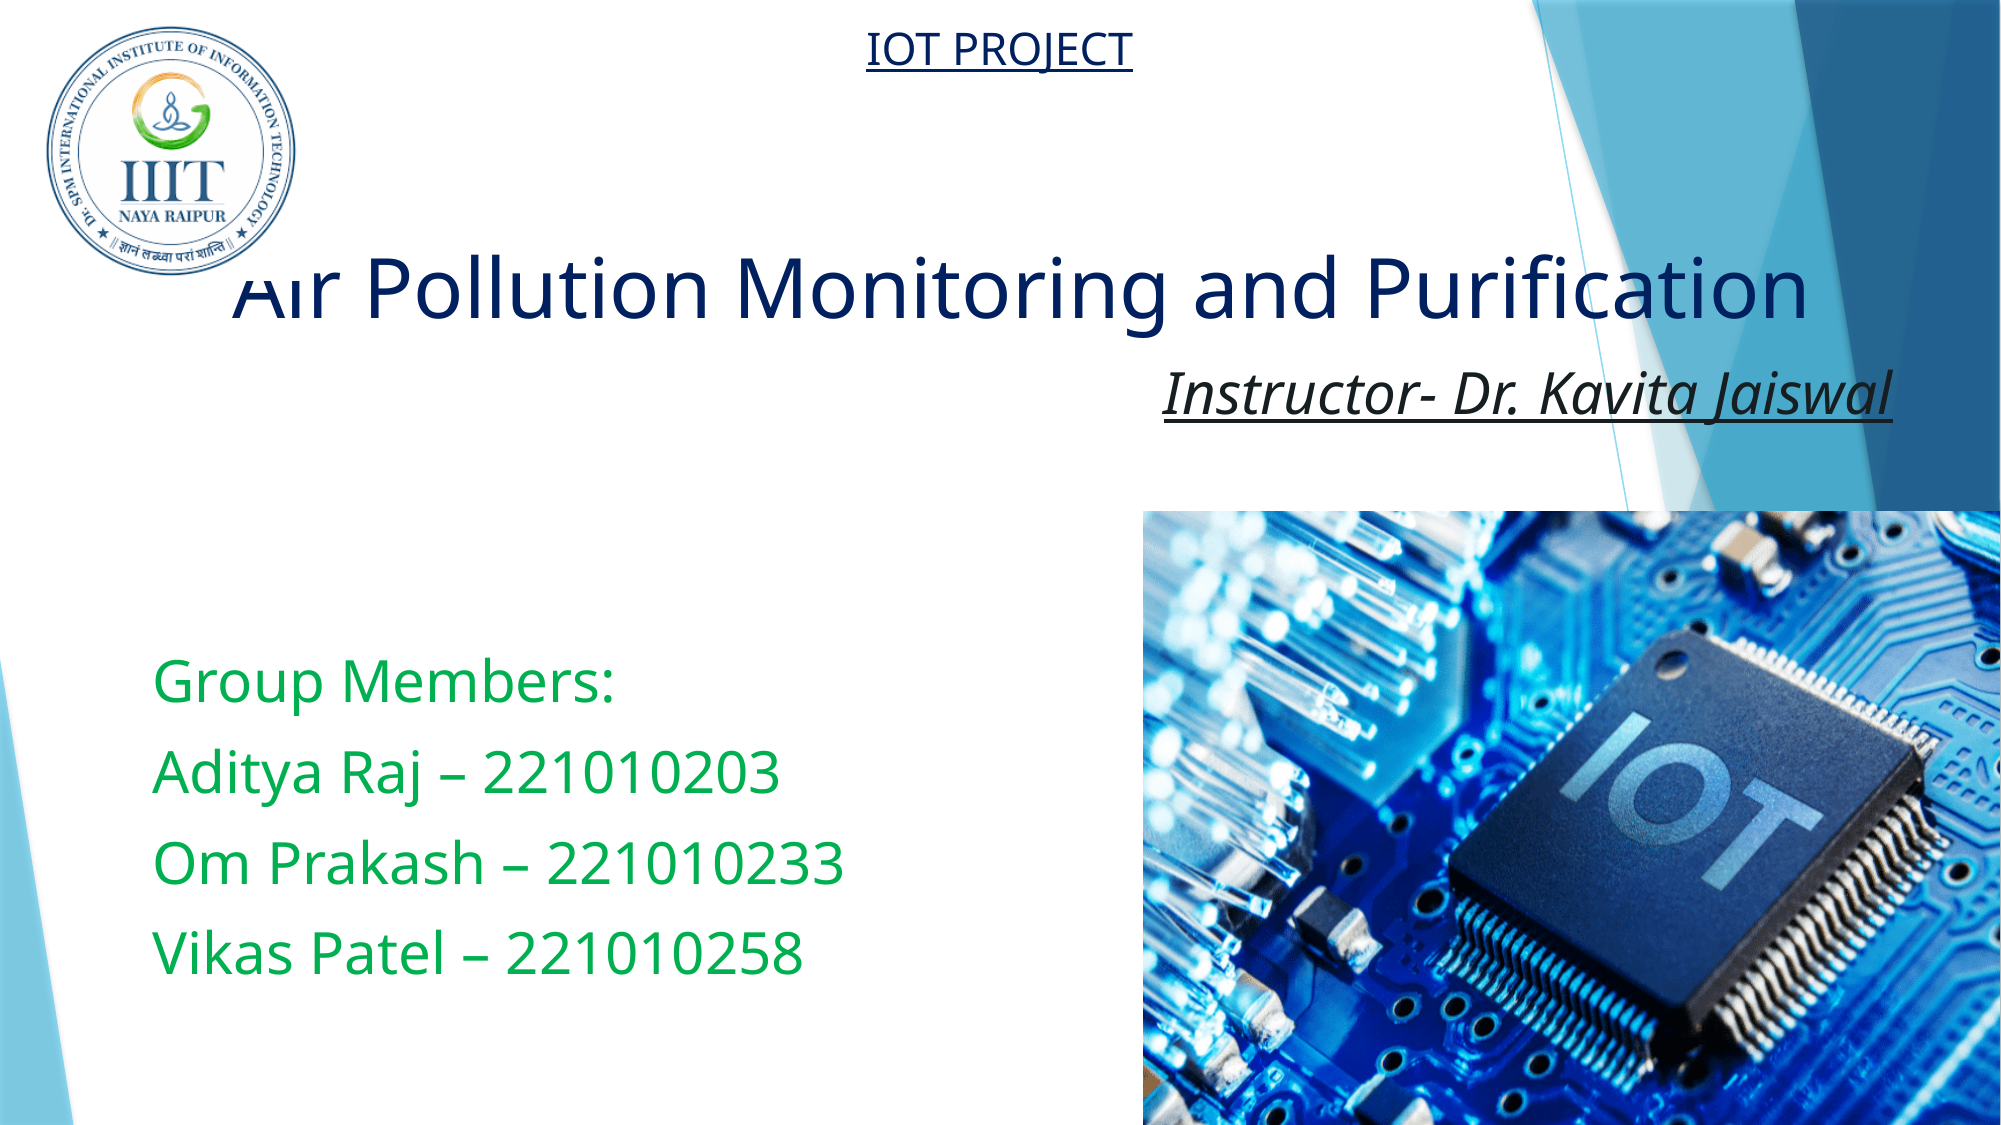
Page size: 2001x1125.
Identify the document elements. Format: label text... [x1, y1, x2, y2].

list Air Pollution Monitoring and Purification Instructor- Dr. Kavita Jaiswal Group Members: Aditya Raj – 221010203 Om Prakash – 221010233 Vikas Patel – 221010258 [137, 228, 1908, 1125]
picture [1980, 510, 2000, 517]
picture [1142, 510, 2000, 1125]
picture [41, 21, 301, 281]
picture [1990, 518, 2000, 526]
title IOT PROJECT [137, 0, 1863, 228]
